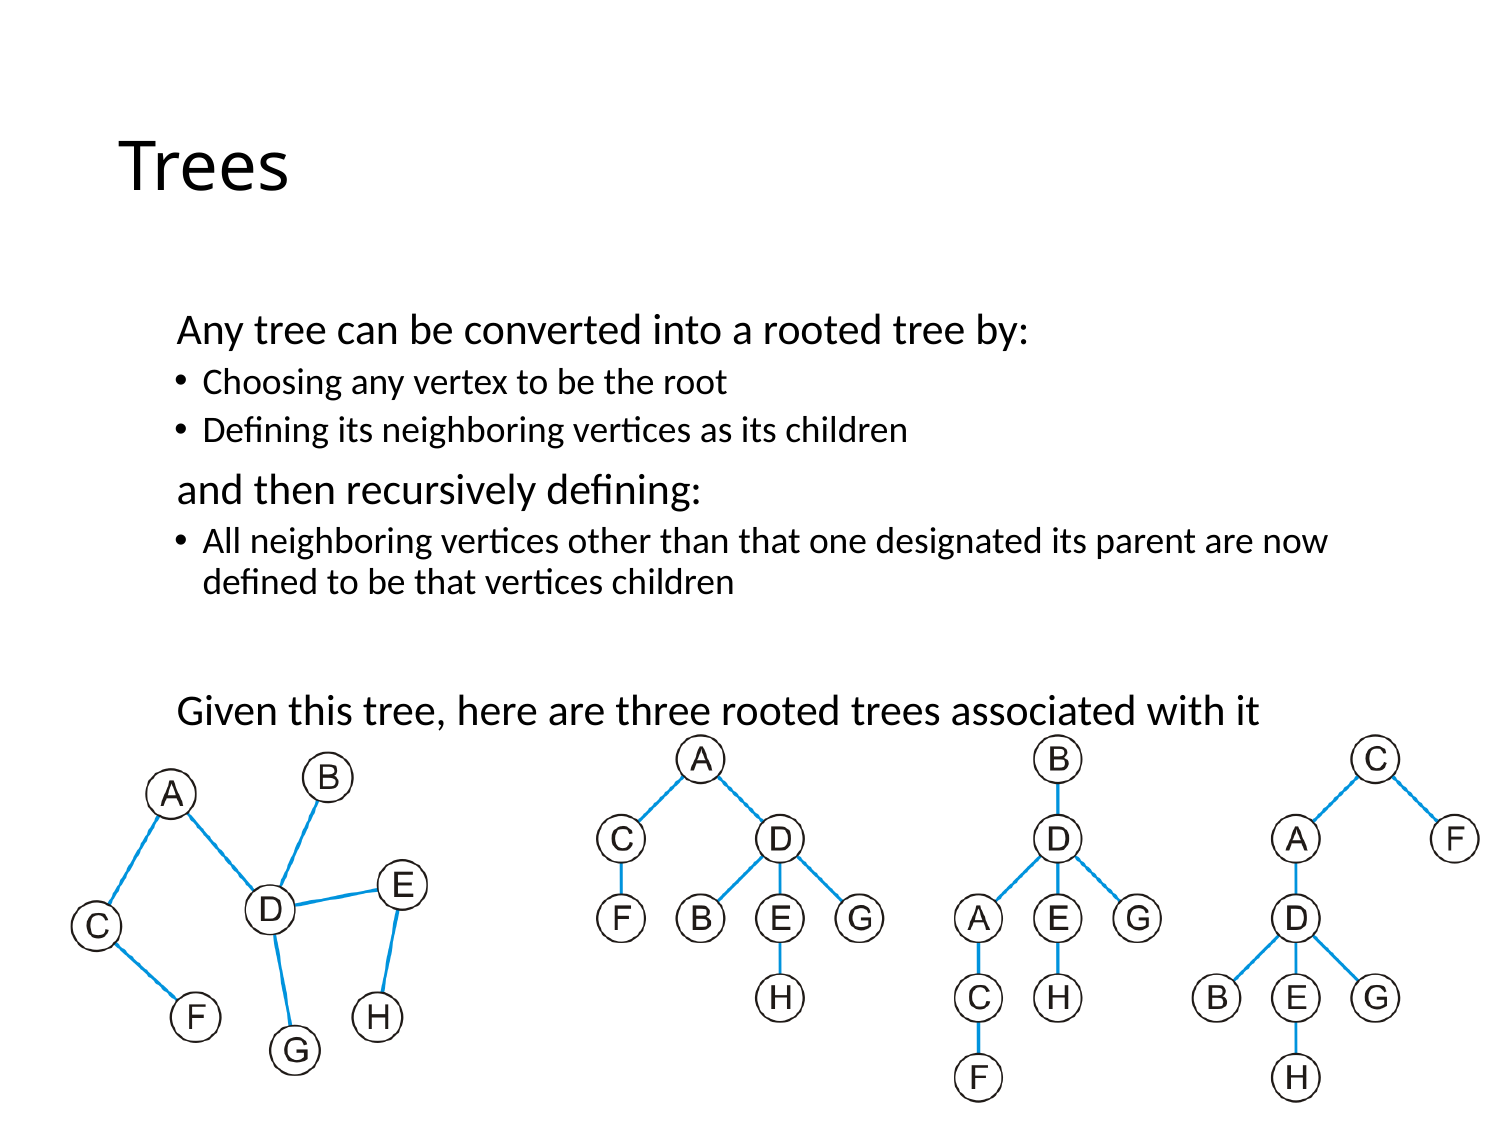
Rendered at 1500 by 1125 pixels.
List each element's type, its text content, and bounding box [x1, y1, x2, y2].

picture [596, 727, 1486, 1109]
list Any tree can be converted into a rooted tree by: Choosing any vertex to be the root Defining its neighboring vertices as its children and then recursively defining: All neighboring vertices other than that one designated its parent are now defined to be that vertices children Given this tree, here are three rooted trees associated with it [103, 299, 1397, 1014]
picture [63, 744, 435, 1083]
title Trees [103, 59, 1397, 278]
